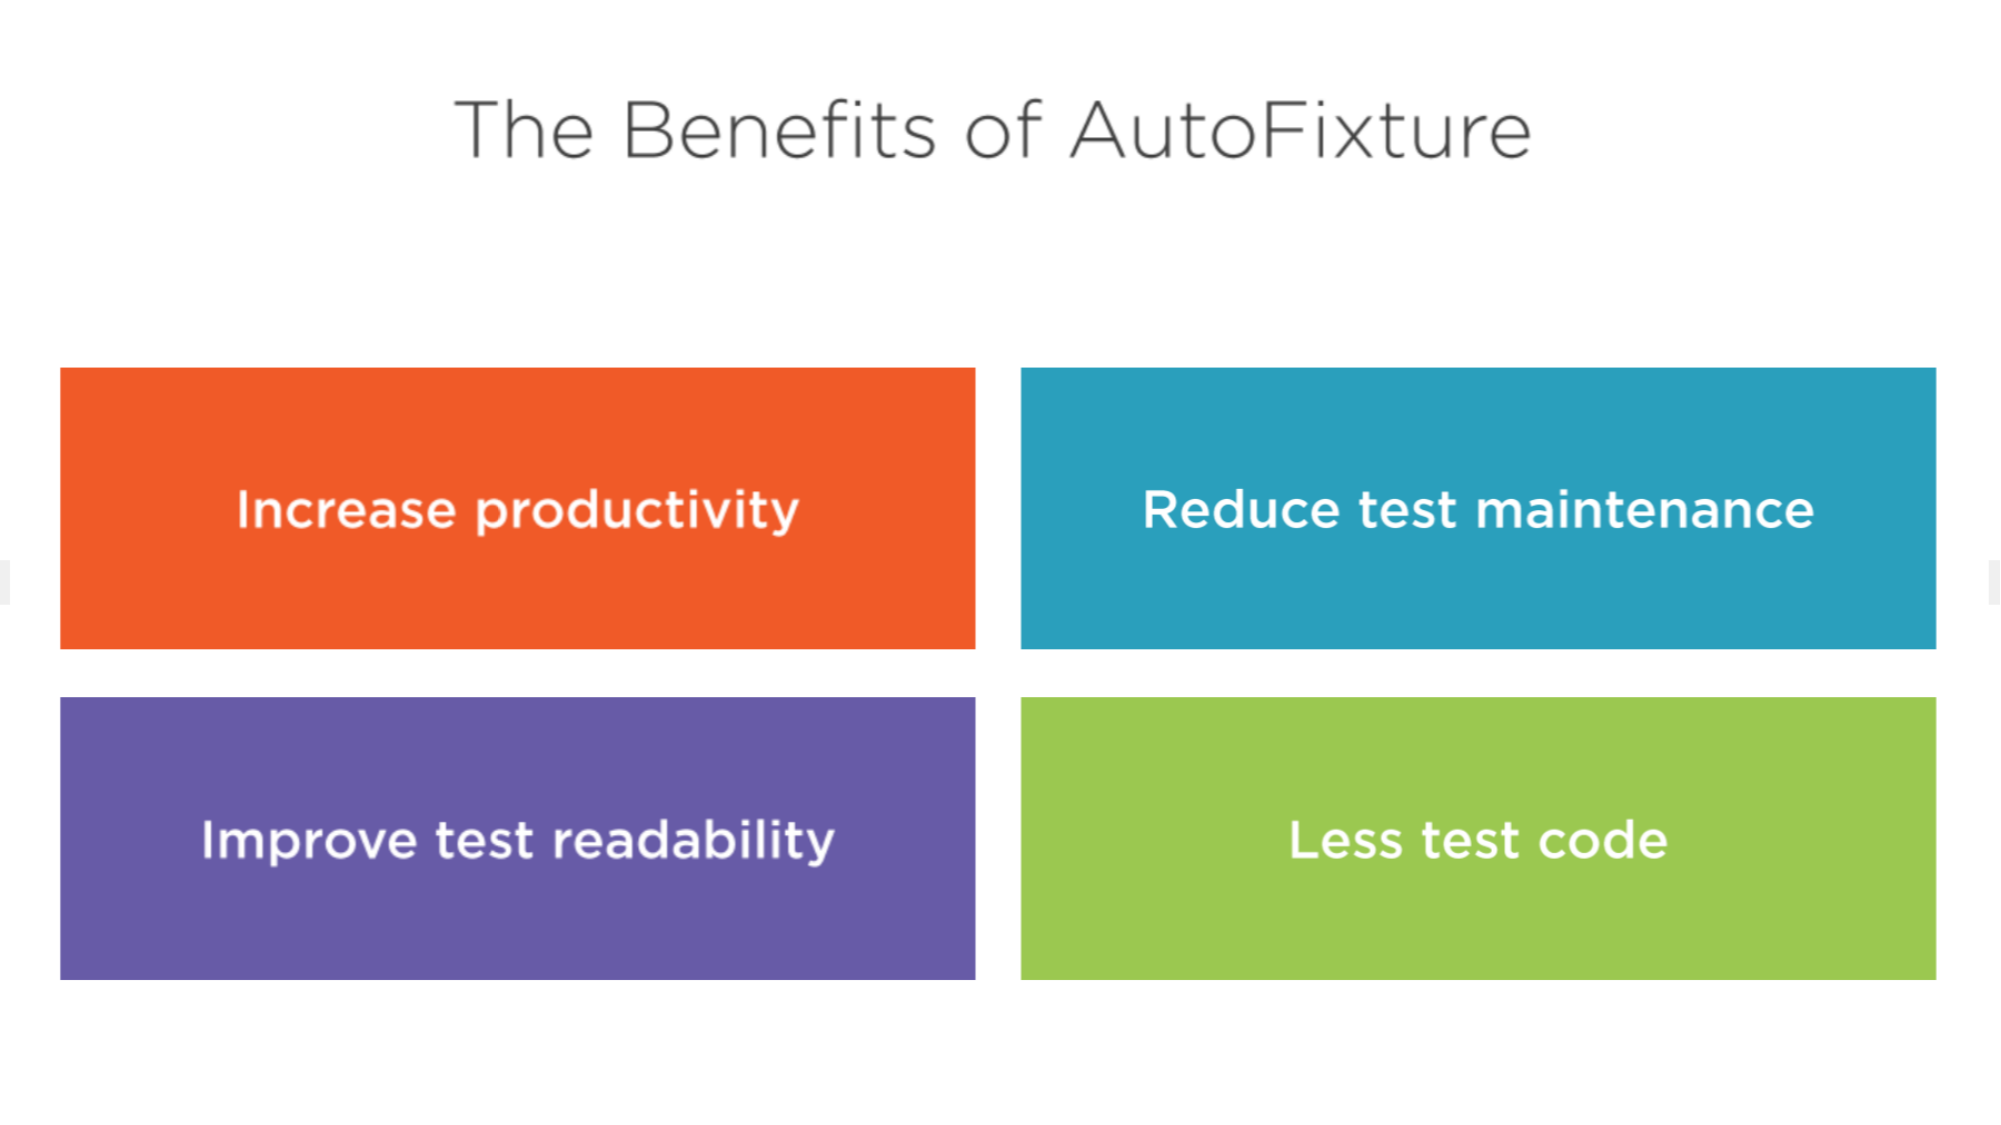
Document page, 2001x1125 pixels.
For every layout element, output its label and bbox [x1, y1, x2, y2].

picture [0, 67, 2000, 1058]
